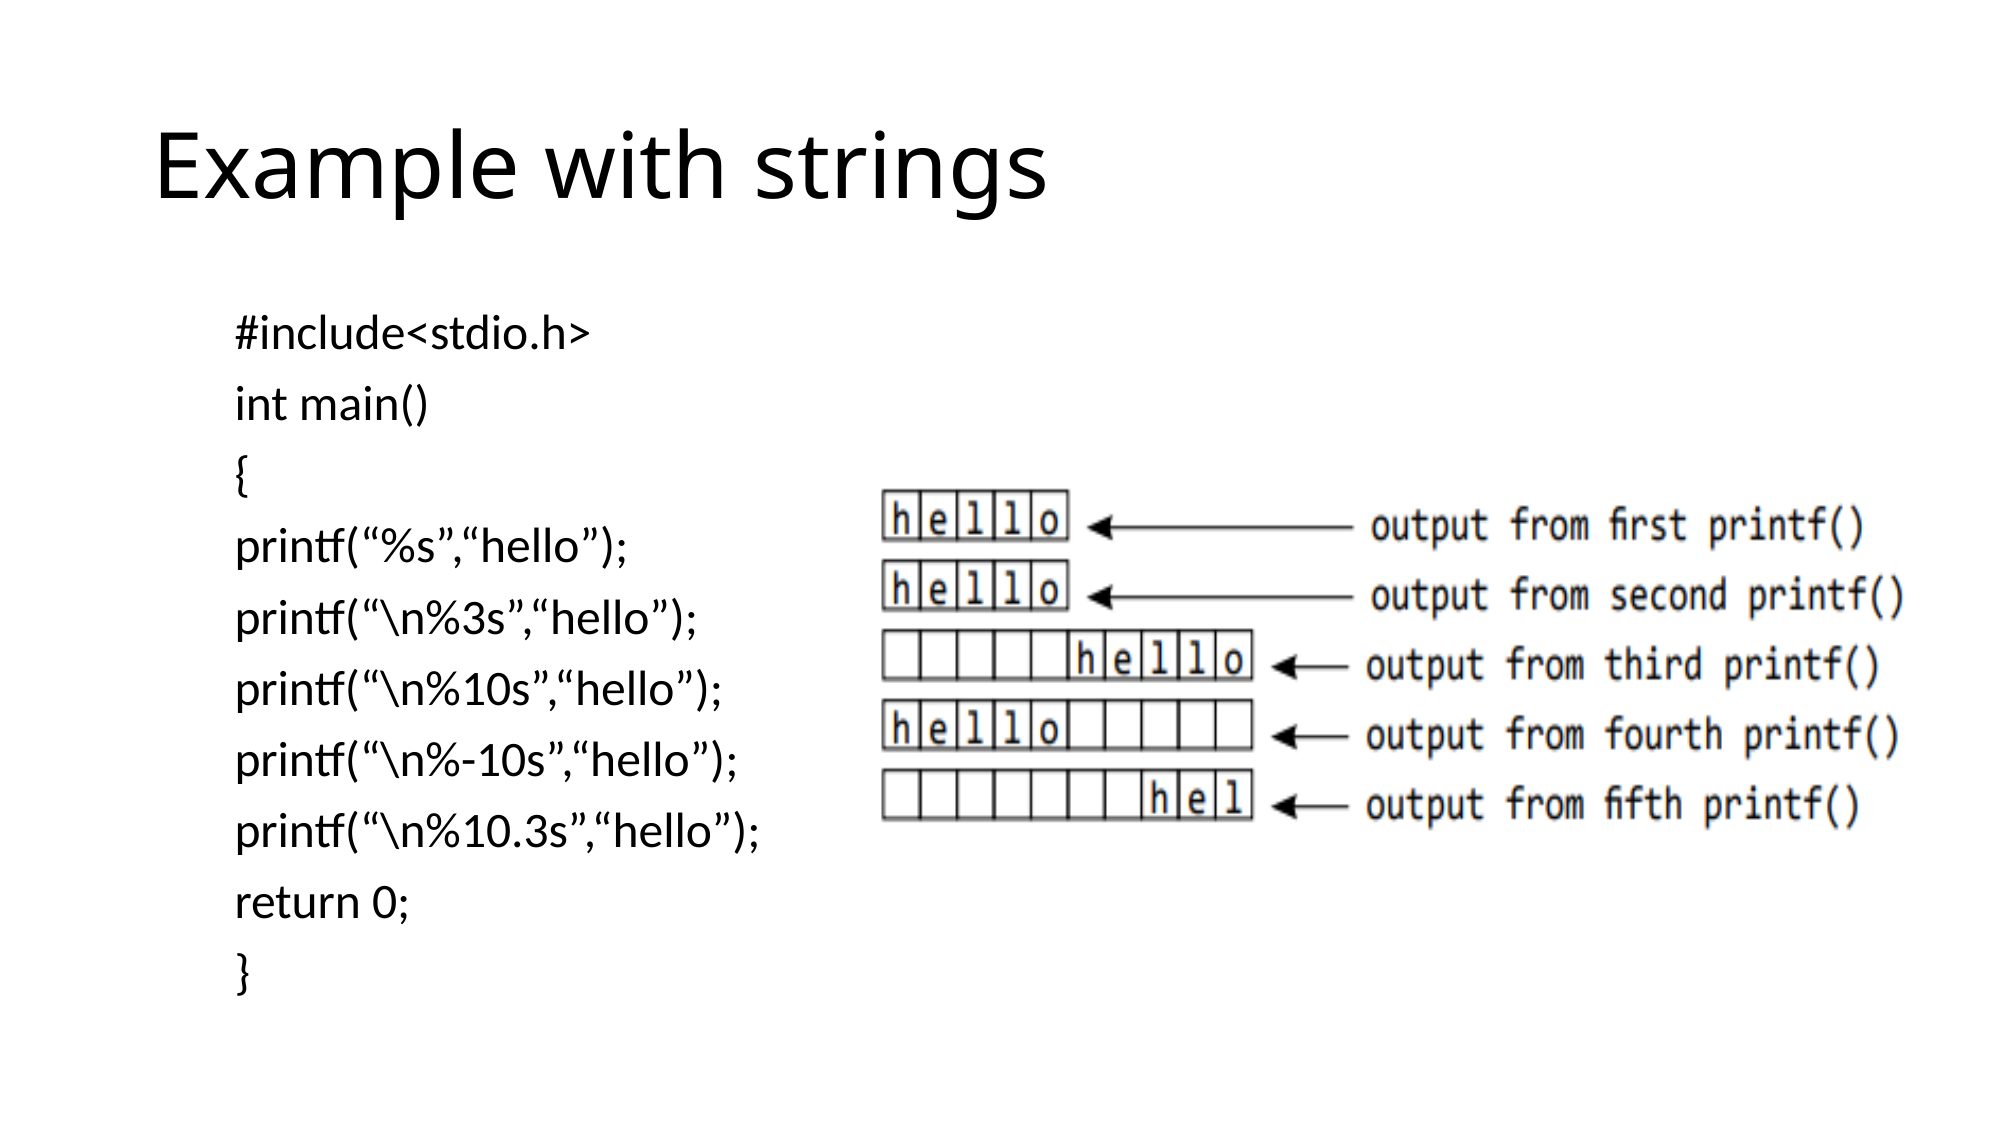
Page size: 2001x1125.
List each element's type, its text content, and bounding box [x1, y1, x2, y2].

title Example with strings [137, 59, 1863, 278]
list #include<stdio.h> int main() { printf(“%s”,“hello”); printf(“\n%3s”,“hello”); printf(“\n%10s”,“hello”); printf(“\n%-10s”,“hello”); printf(“\n%10.3s”,“hello”); return 0; } [219, 299, 955, 1014]
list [863, 468, 1932, 856]
